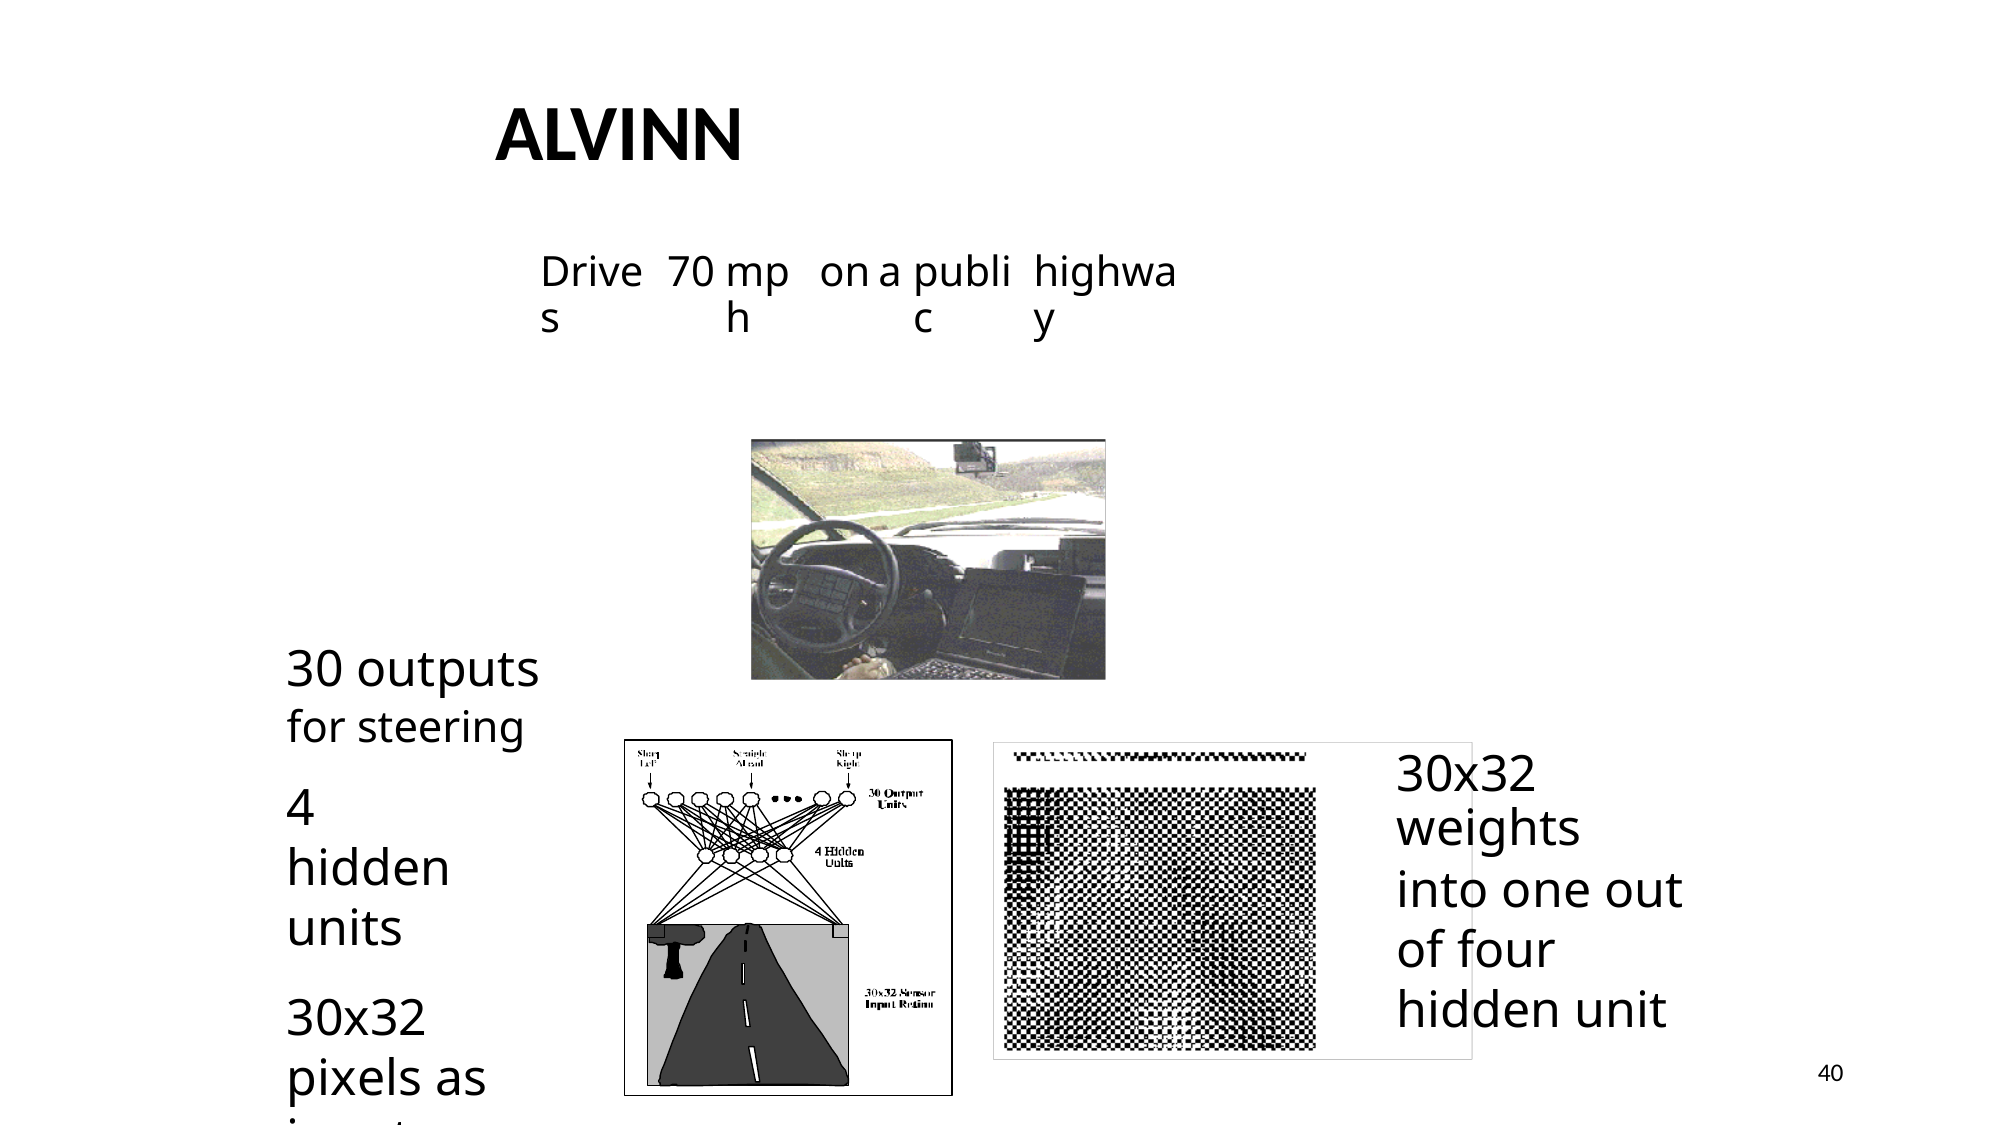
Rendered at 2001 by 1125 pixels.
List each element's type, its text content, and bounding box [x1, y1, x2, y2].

text_box Drives [537, 249, 663, 296]
text_box [992, 741, 1475, 1062]
text_box 30x32 weights into one out of four hidden unit [1394, 747, 1732, 982]
text_box [525, 237, 1538, 373]
text_box [624, 739, 953, 1096]
text_box 30 outputs for steering 4 hidden units 30x32 pixels as inputs [284, 642, 569, 1044]
text_box mph [723, 249, 815, 296]
text_box a [876, 249, 909, 296]
text_box 40 [1815, 1059, 1854, 1093]
text_box ALVINN [492, 96, 805, 193]
text_box public [910, 249, 1029, 296]
text_box on [817, 249, 874, 296]
text_box highway [1031, 249, 1195, 296]
text_box 70 [665, 249, 721, 296]
text_box [750, 438, 1107, 681]
